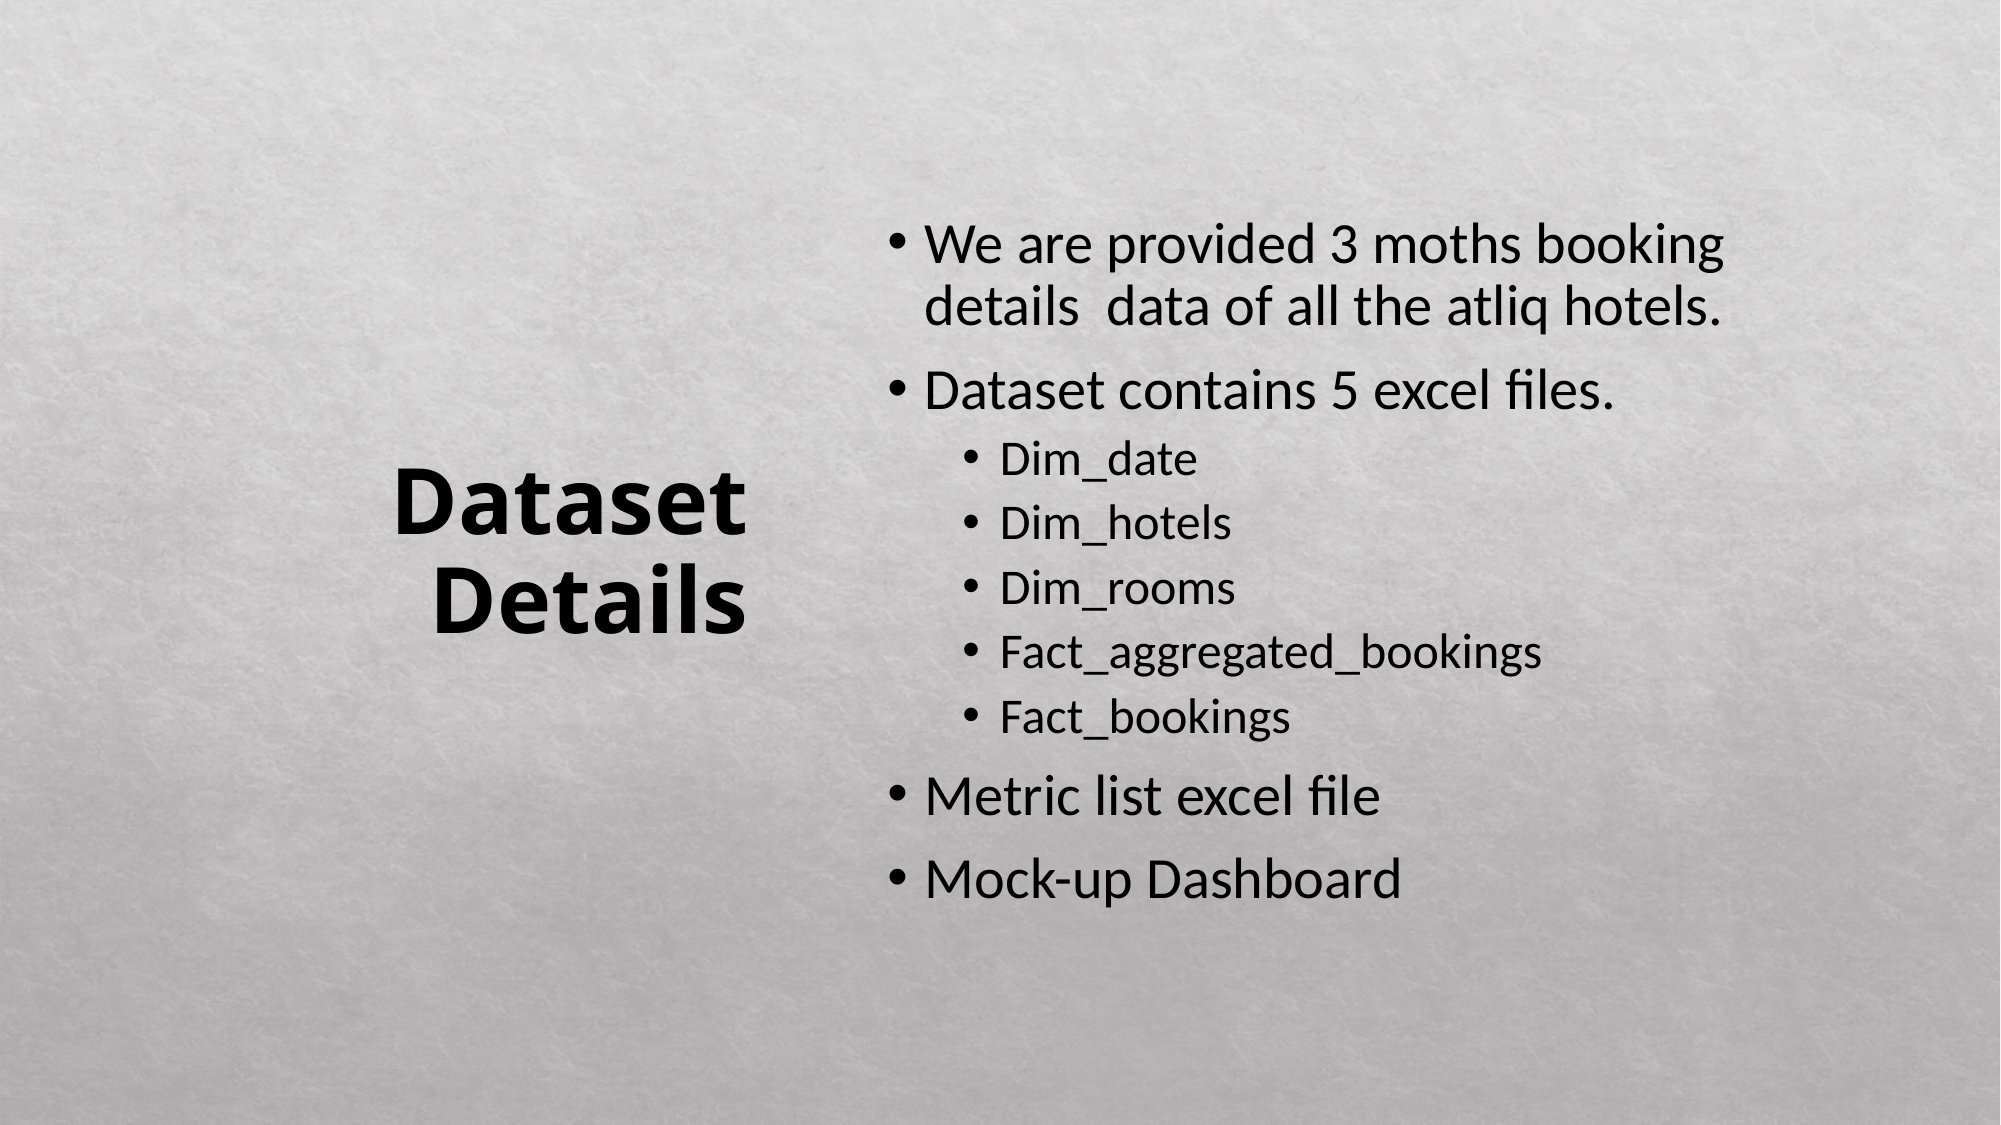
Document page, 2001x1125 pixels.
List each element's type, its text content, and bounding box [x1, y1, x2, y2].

title Dataset Details [149, 158, 764, 950]
list We are provided 3 moths booking details data of all the atliq hotels. Dataset contains 5 excel files. Dim_date Dim_hotels Dim_rooms Fact_aggregated_bookings Fact_bookings Metric list excel file Mock-up Dashboard [872, 205, 1851, 998]
